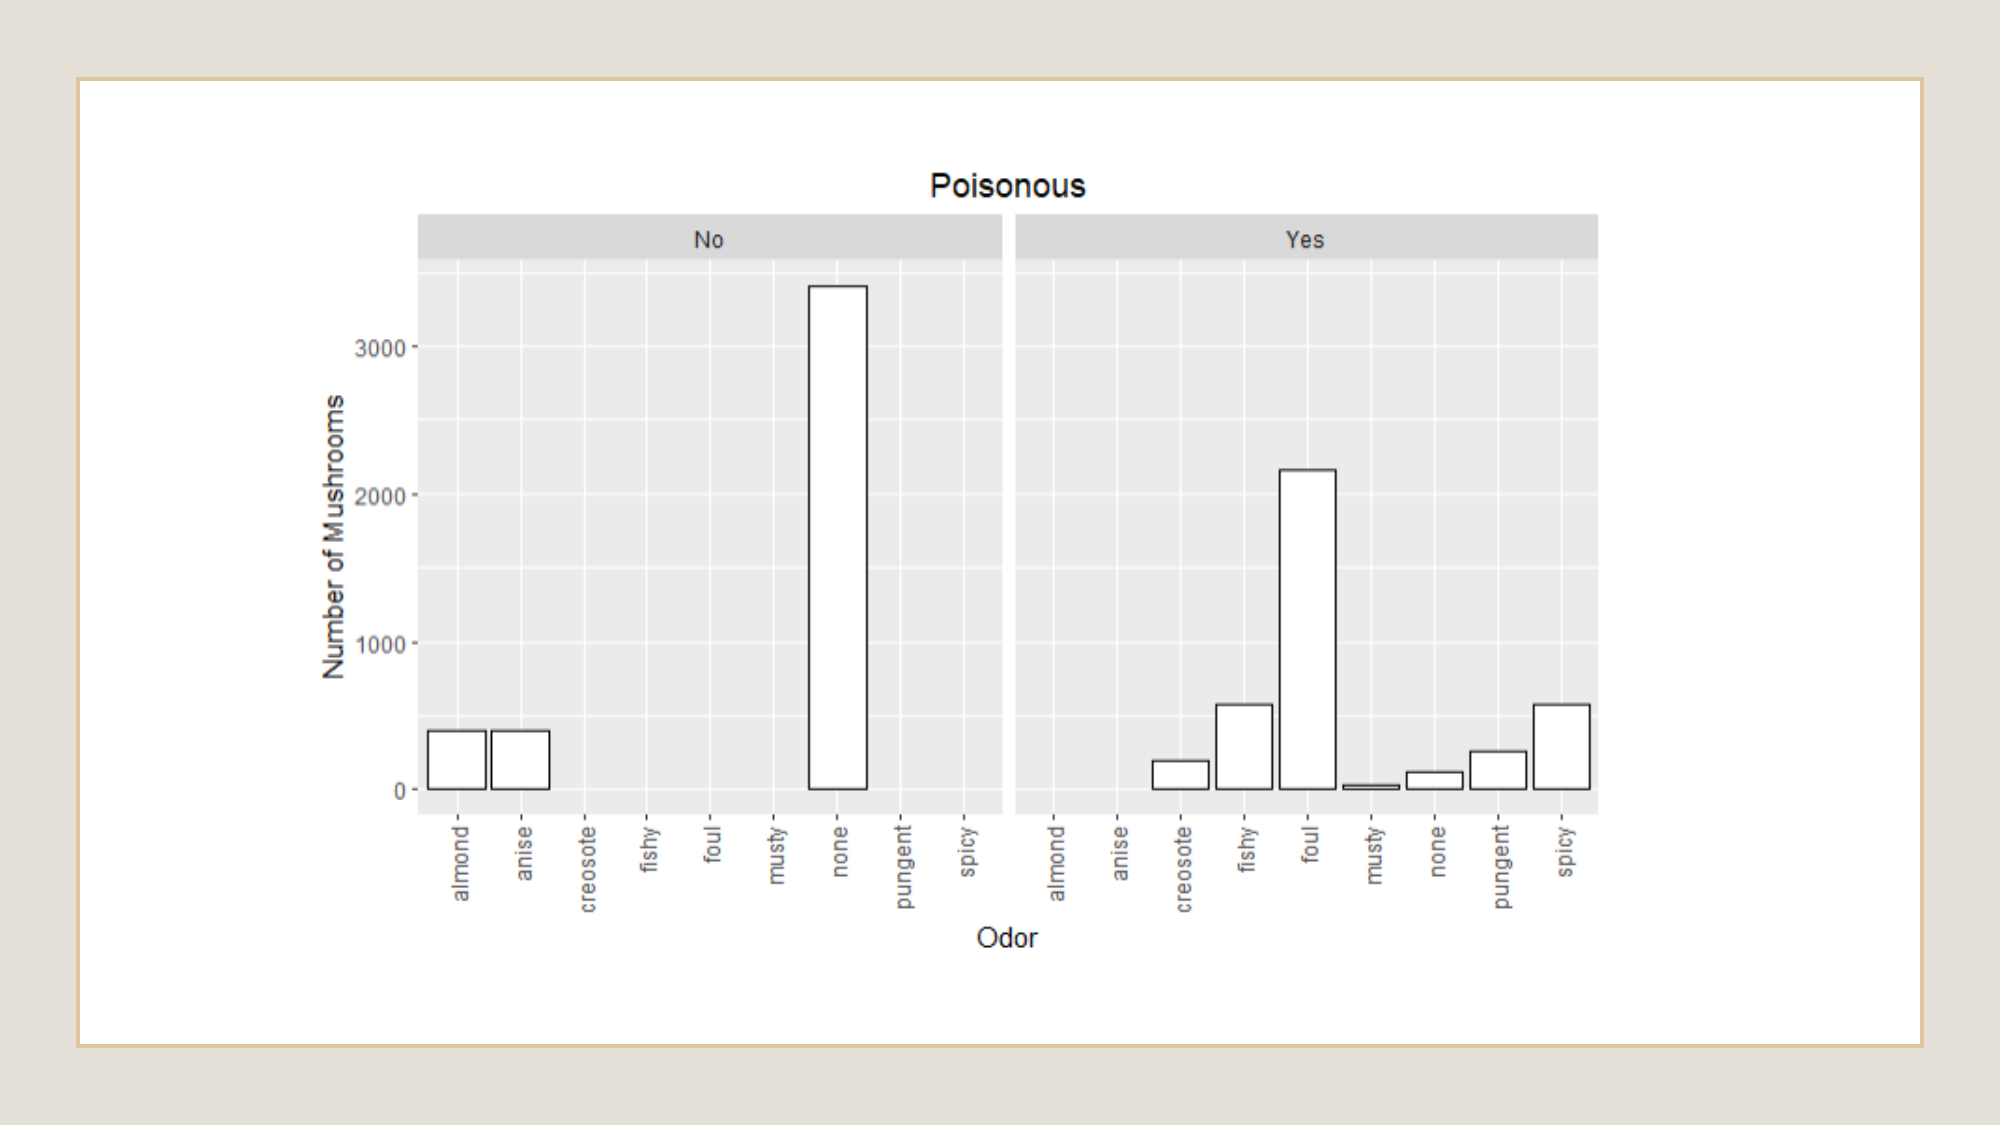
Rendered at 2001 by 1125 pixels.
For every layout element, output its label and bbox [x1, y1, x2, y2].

text_box [77, 78, 1923, 1047]
picture [293, 149, 1708, 974]
text_box [0, 0, 2000, 1125]
